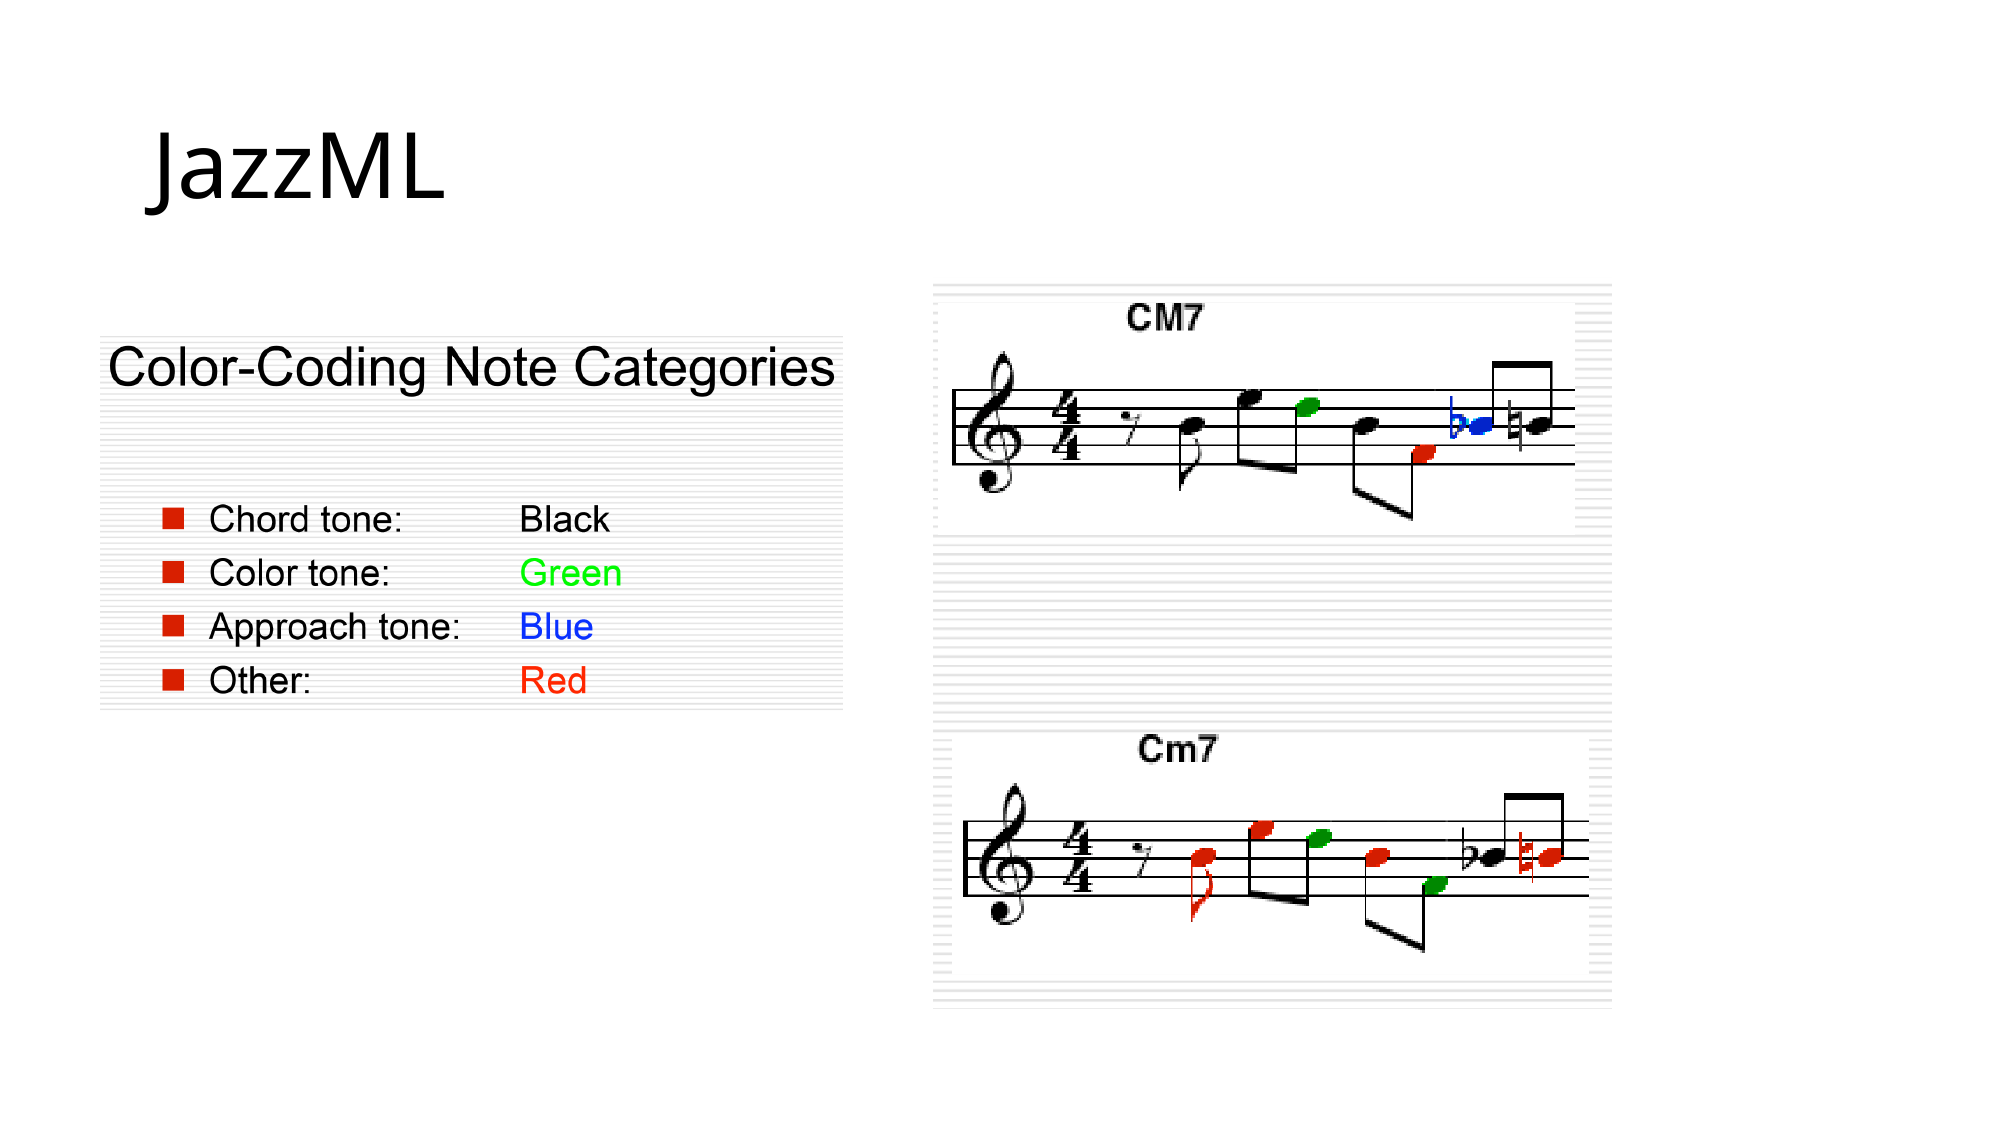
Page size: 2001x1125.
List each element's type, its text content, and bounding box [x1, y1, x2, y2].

picture [933, 277, 1612, 1009]
picture [100, 333, 843, 711]
title JazzML [137, 59, 1863, 278]
